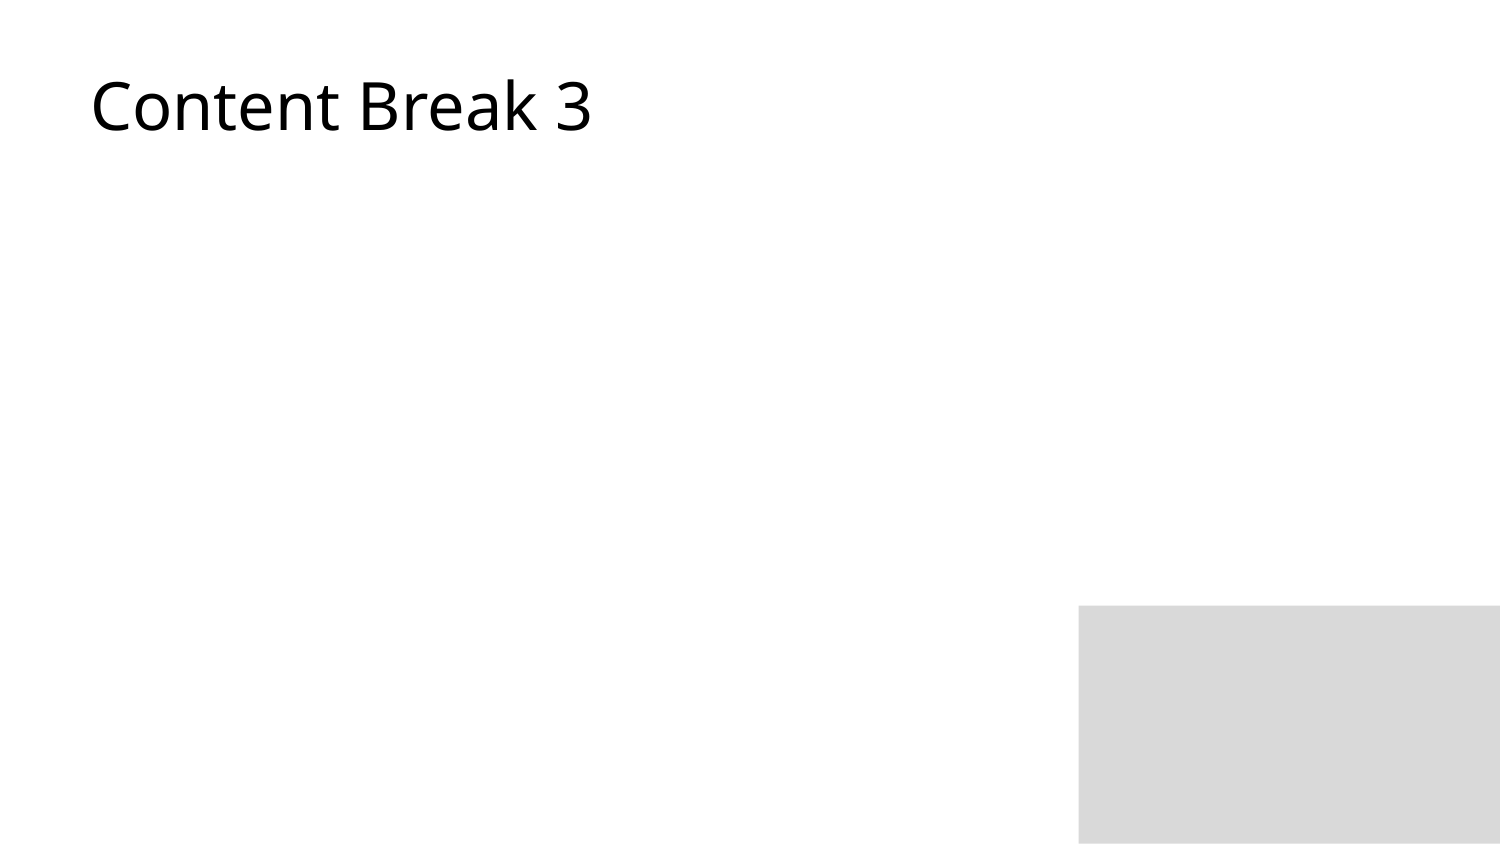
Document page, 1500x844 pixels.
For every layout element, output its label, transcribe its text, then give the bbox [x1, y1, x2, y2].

title Content Break 3 [75, 33, 1425, 175]
